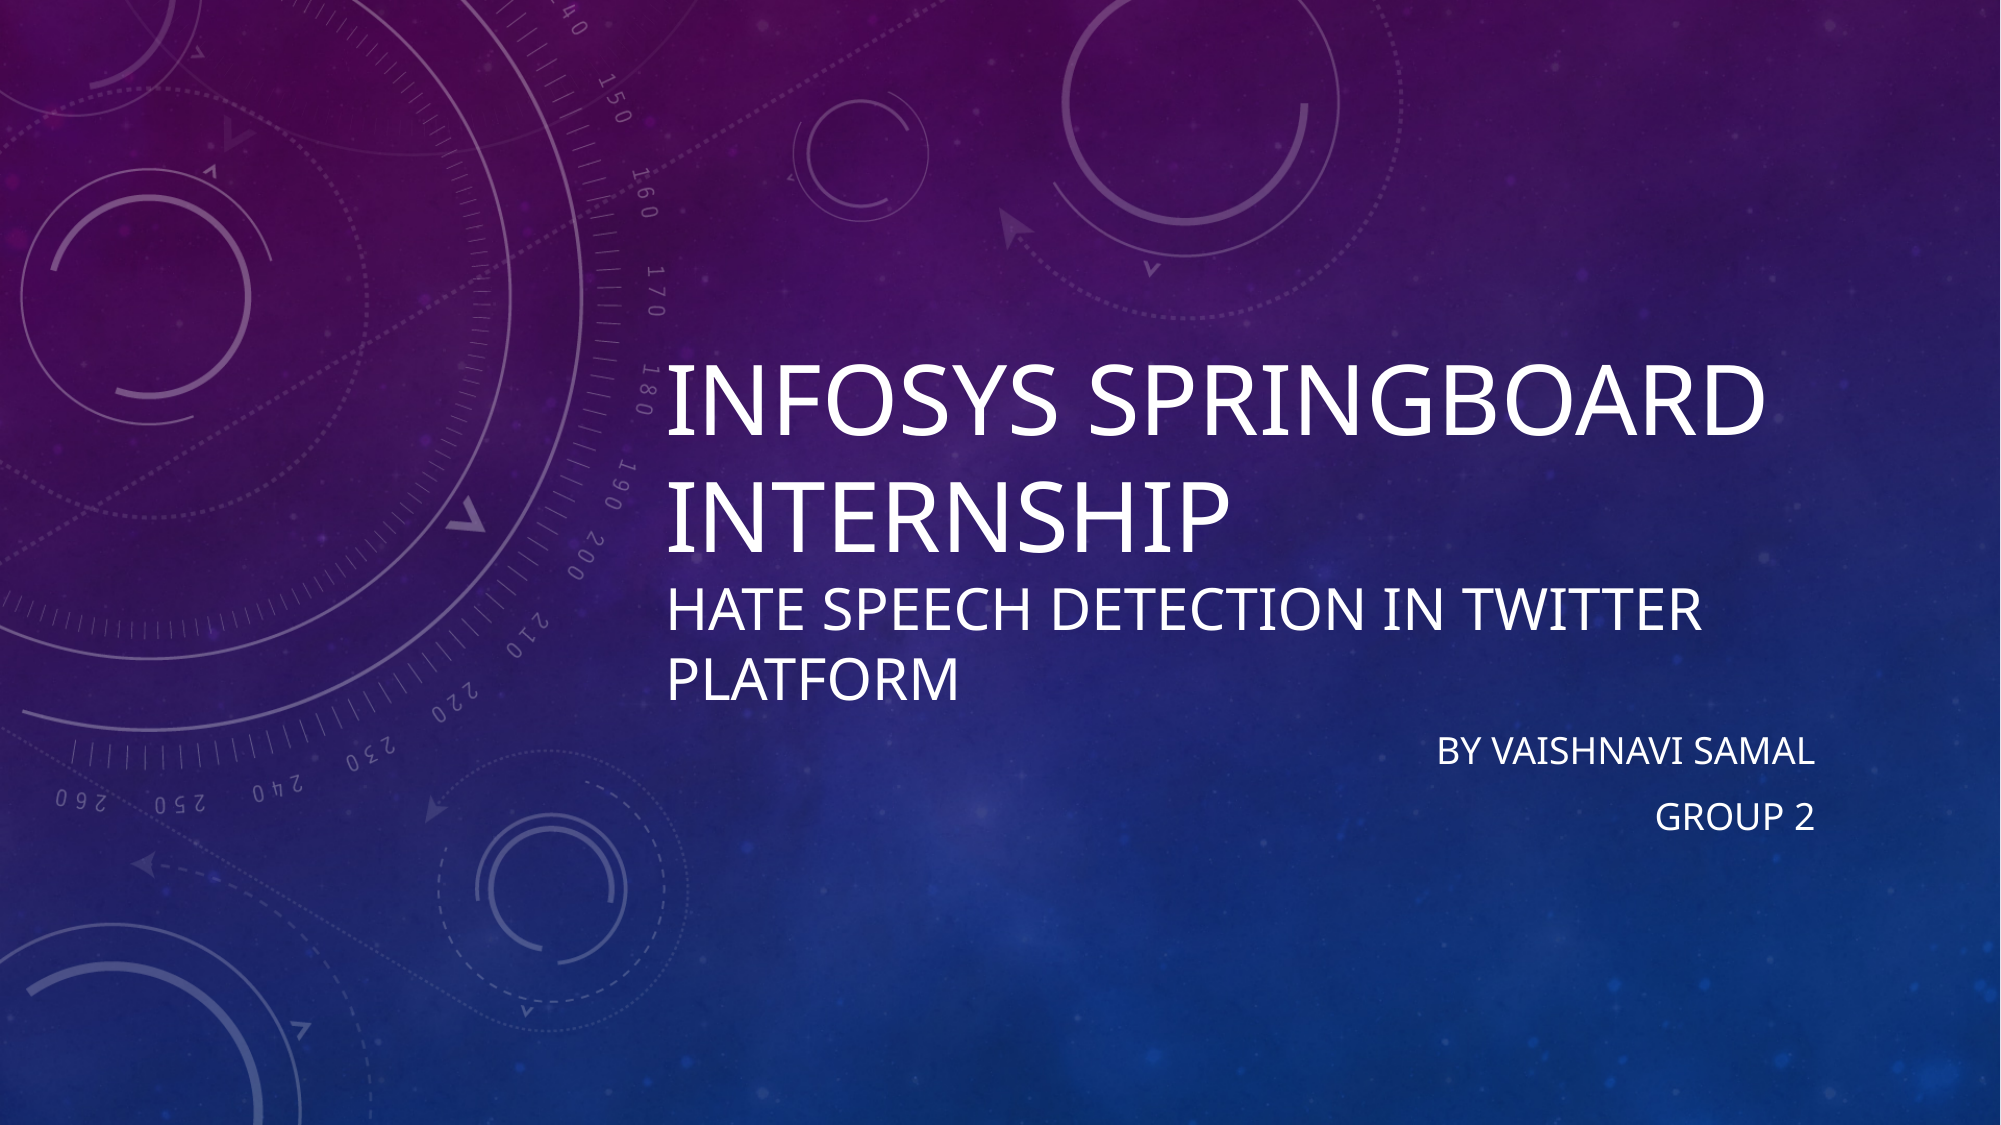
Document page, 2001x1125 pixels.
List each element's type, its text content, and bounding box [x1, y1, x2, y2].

title Infosys Springboard Internship Hate Speech Detection in Twitter Platform [650, 322, 1831, 719]
picture [0, 0, 2001, 1125]
subtitle By Vaishnavi Samal Group 2 [650, 719, 1831, 950]
